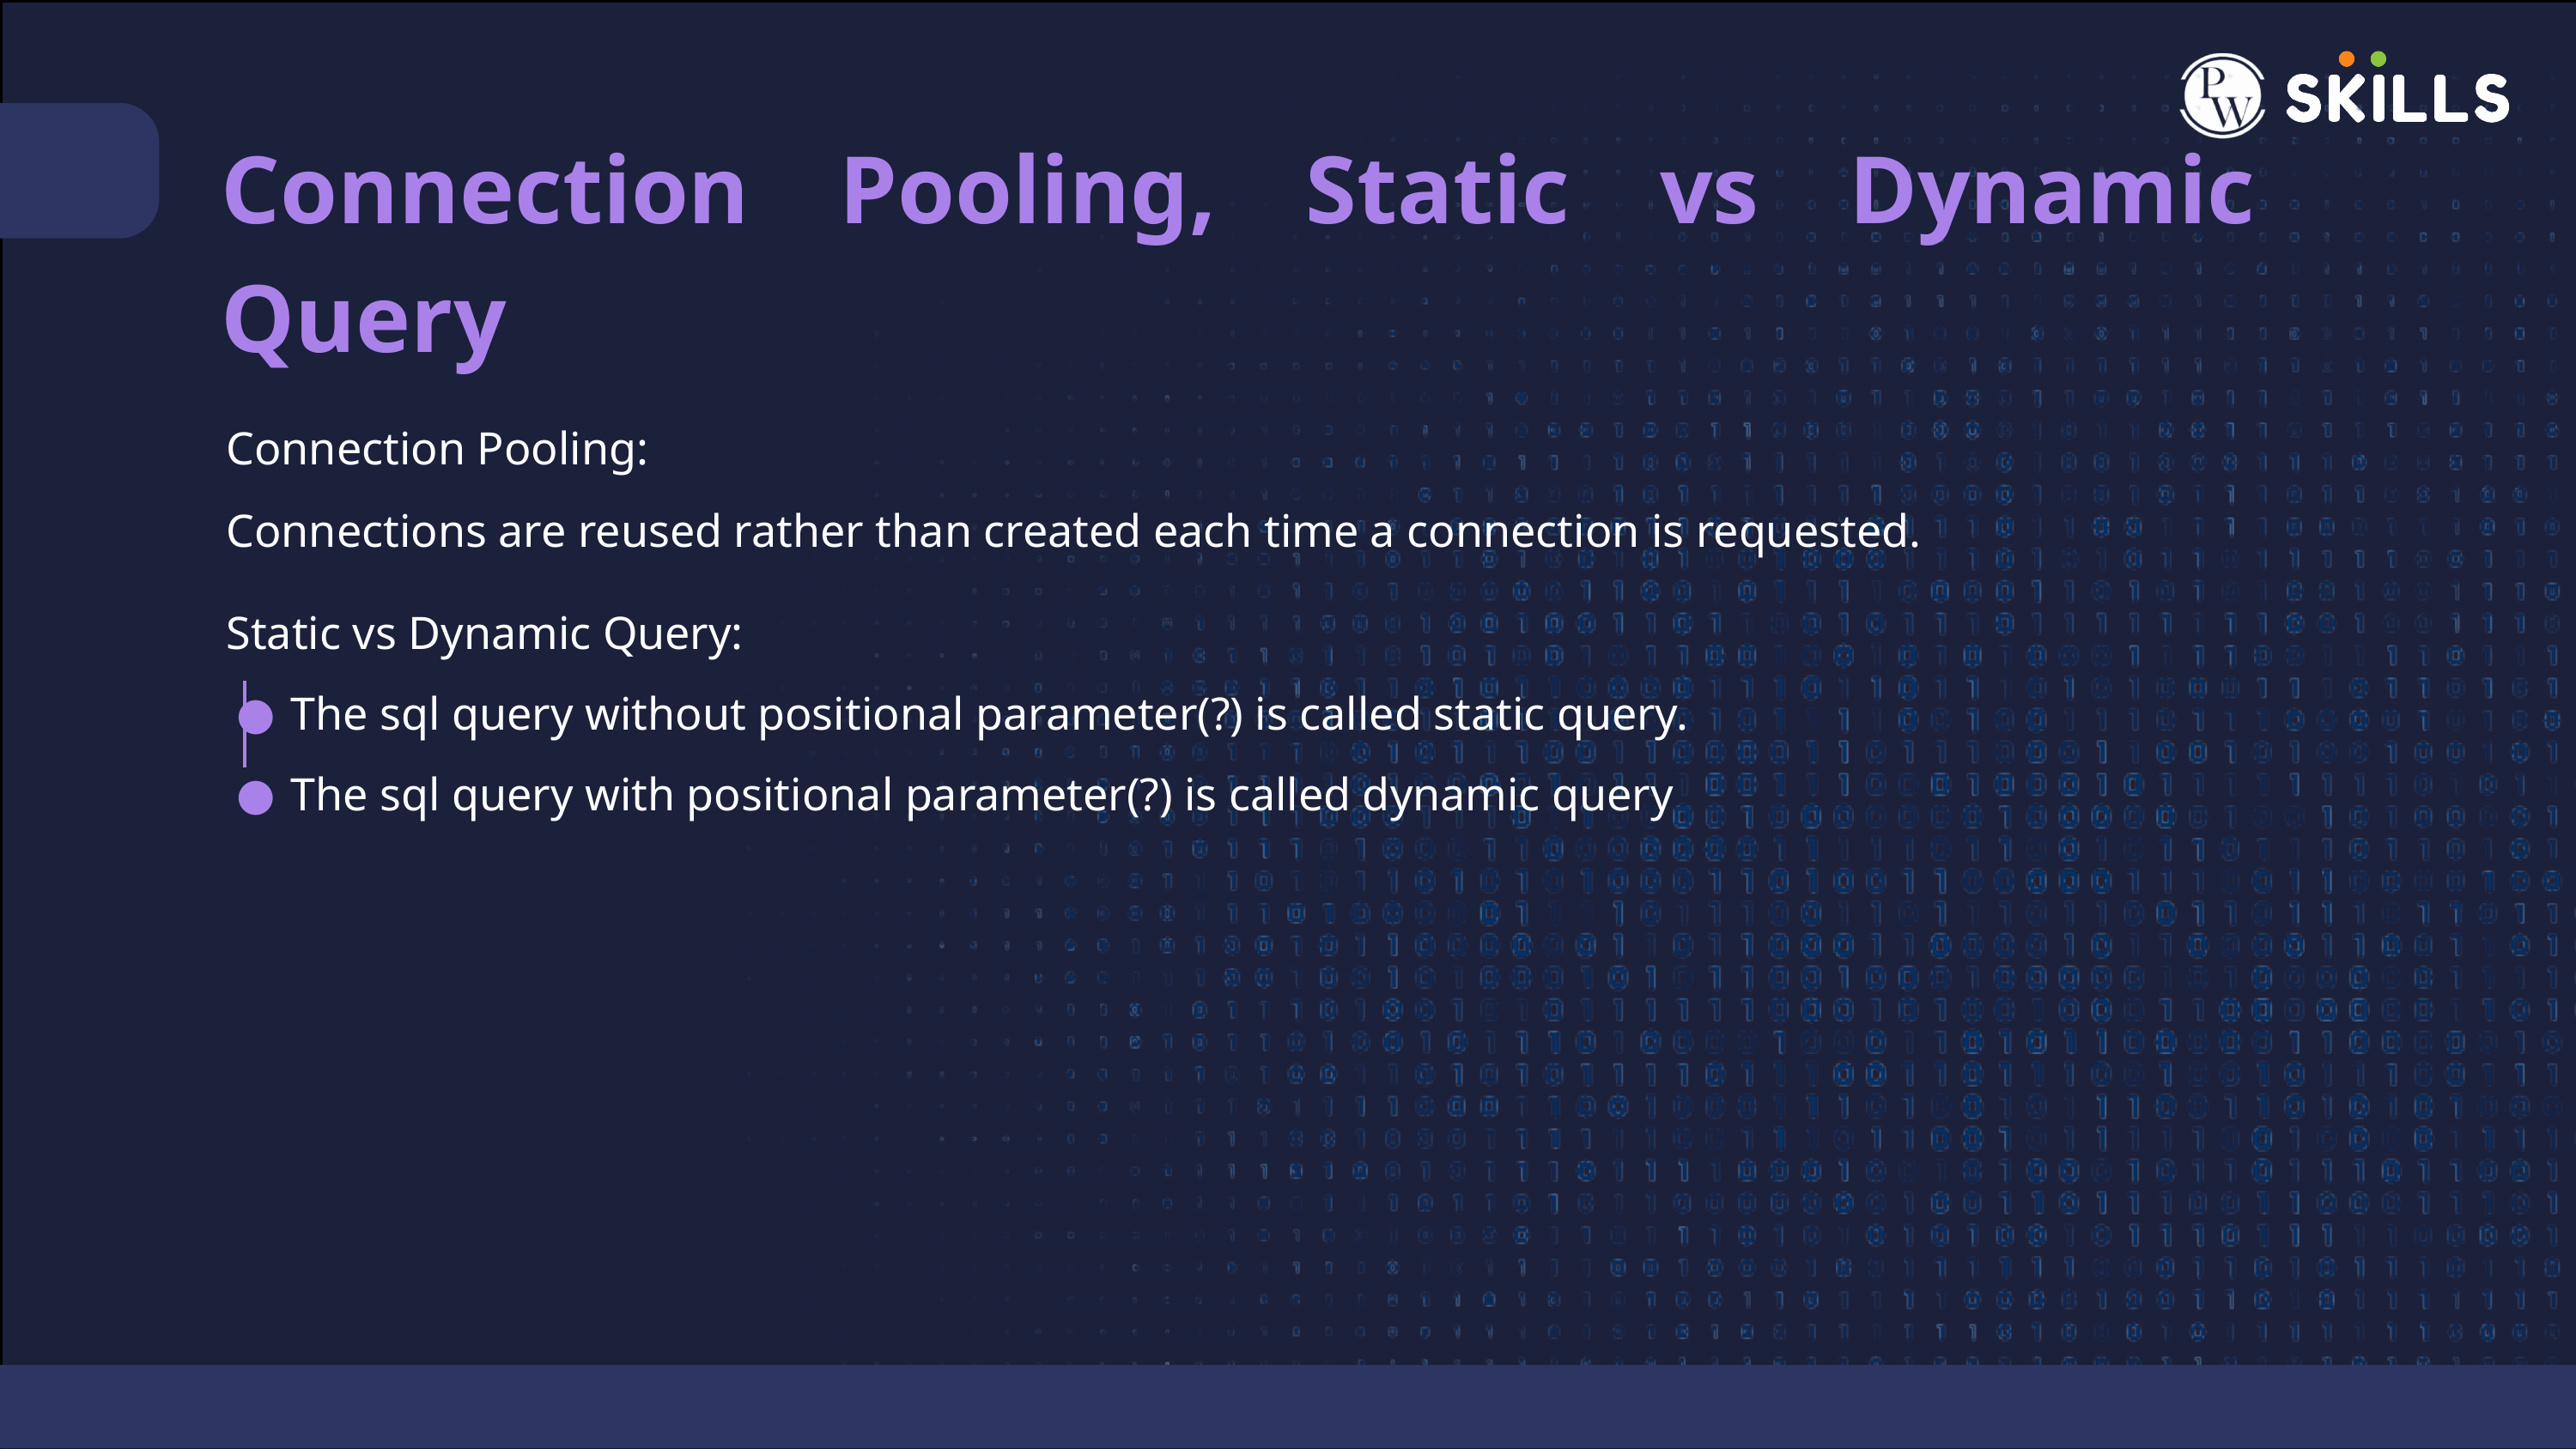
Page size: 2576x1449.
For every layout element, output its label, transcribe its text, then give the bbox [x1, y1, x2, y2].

picture [716, 0, 2576, 1365]
text_box Connection Pooling, Static vs Dynamic Query [221, 114, 2257, 371]
text_box Connection Pooling: Connections are reused rather than created each time a connection is requested. Static vs Dynamic Query: The sql query without positional parameter(?) is called static query. The sql query with positional parameter(?) is called dynamic query [213, 398, 2417, 833]
text_box [0, 102, 160, 239]
